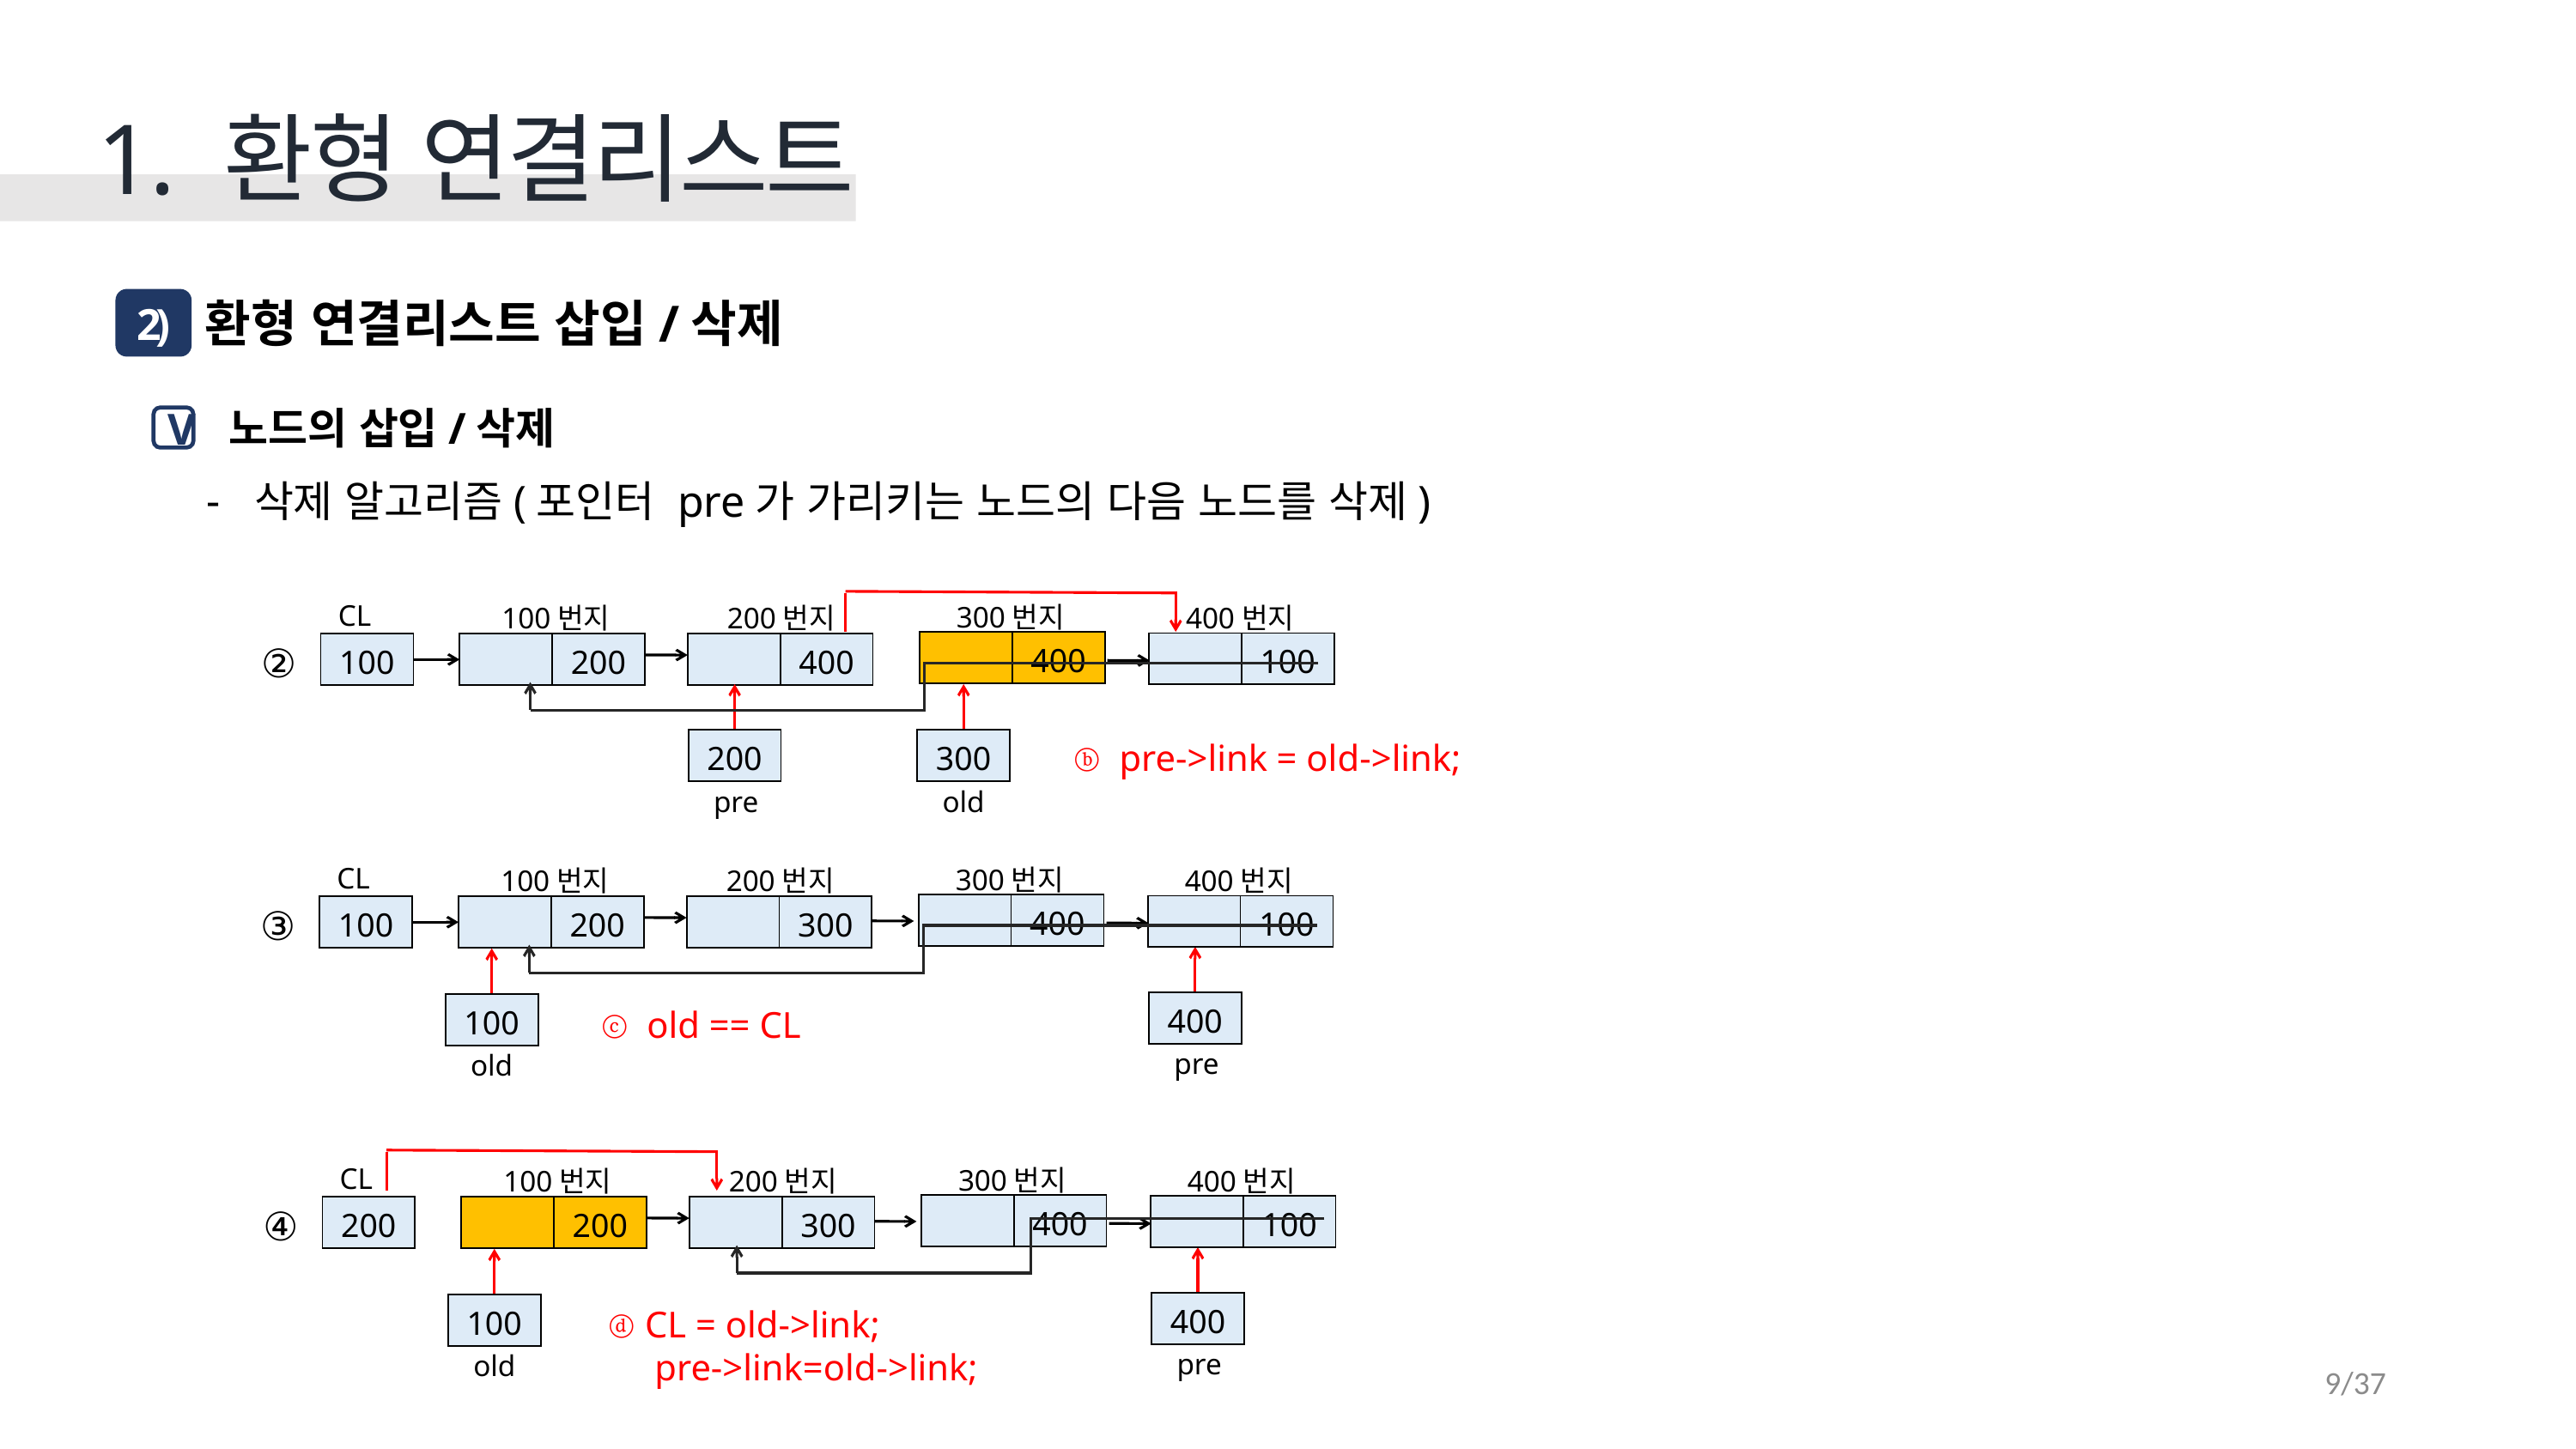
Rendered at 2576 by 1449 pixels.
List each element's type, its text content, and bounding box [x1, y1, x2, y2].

text_box 300번지 [943, 855, 1077, 903]
text_box old [929, 782, 998, 824]
table_header 400 [1152, 1294, 1243, 1343]
text_box ⓑ pre->link = old->link; [1052, 729, 1552, 785]
table_header 100 [1244, 1197, 1335, 1246]
table_header [920, 633, 1012, 663]
table_header [459, 897, 550, 947]
text_box ⓒ old == CL [588, 996, 815, 1052]
table_header 200 [552, 897, 643, 925]
text_box 100번지 [488, 856, 622, 904]
table_header 200 [323, 1197, 414, 1247]
table_header 100 [1241, 896, 1333, 946]
table_header 300 [783, 1197, 874, 1218]
text_box pre [701, 782, 772, 824]
table_header 100 [321, 634, 413, 684]
table_header [1151, 1197, 1242, 1217]
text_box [115, 286, 771, 360]
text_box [529, 925, 1318, 973]
table_header 400 [781, 634, 872, 663]
table_header 400 [1015, 1196, 1106, 1218]
text_box 400번지 [1175, 1156, 1309, 1204]
table_header 100 [320, 897, 411, 947]
text_box old [458, 1046, 526, 1088]
slide_number 9/37 [1819, 1343, 2399, 1421]
text_box ③ [247, 894, 308, 955]
table_header 300 [780, 897, 871, 925]
text_box CL [326, 1154, 386, 1196]
table_header [920, 895, 1011, 925]
text_box ⓓ CL = old->link; pre->link=old->link; [595, 1295, 992, 1395]
text_box 300번지 [945, 1155, 1079, 1203]
text_box CL [324, 853, 383, 895]
table_header 200 [553, 634, 644, 663]
text_box ② [248, 632, 310, 692]
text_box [530, 663, 1319, 711]
text_box [0, 173, 857, 222]
text_box pre [1163, 1345, 1235, 1387]
table_header [689, 634, 780, 663]
text_box pre [1161, 1045, 1232, 1087]
text_box 100번지 [490, 1156, 625, 1204]
text_box 100번지 [489, 593, 623, 641]
table_header 100 [1242, 634, 1334, 683]
text_box 200번지 [714, 856, 848, 904]
text_box 400번지 [1172, 856, 1306, 904]
table_header [1149, 896, 1240, 924]
table_header 400 [1150, 993, 1241, 1043]
table_header 300 [918, 731, 1009, 780]
text_box 400번지 [1173, 593, 1307, 641]
table_header 400 [1012, 895, 1103, 924]
table_header 100 [447, 995, 538, 1045]
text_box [737, 1218, 1325, 1274]
text_box ④ [250, 1195, 312, 1255]
table_header 100 [449, 1295, 540, 1345]
table_header 200 [555, 1197, 646, 1247]
table_header [688, 897, 779, 925]
text_box 200번지 [716, 1156, 850, 1204]
table_header [690, 1197, 781, 1247]
table_header [460, 634, 551, 684]
text_box CL [325, 591, 385, 633]
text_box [153, 395, 1743, 582]
text_box 200번지 [714, 593, 848, 641]
text_box 1. 환형 연결리스트 [84, 91, 867, 220]
table_header [1150, 634, 1241, 662]
text_box old [460, 1347, 529, 1389]
table_header [922, 1196, 1013, 1218]
text_box 300번지 [944, 594, 1078, 640]
table_header 400 [1013, 633, 1104, 662]
table_header [462, 1197, 553, 1247]
table_header 200 [690, 731, 781, 780]
